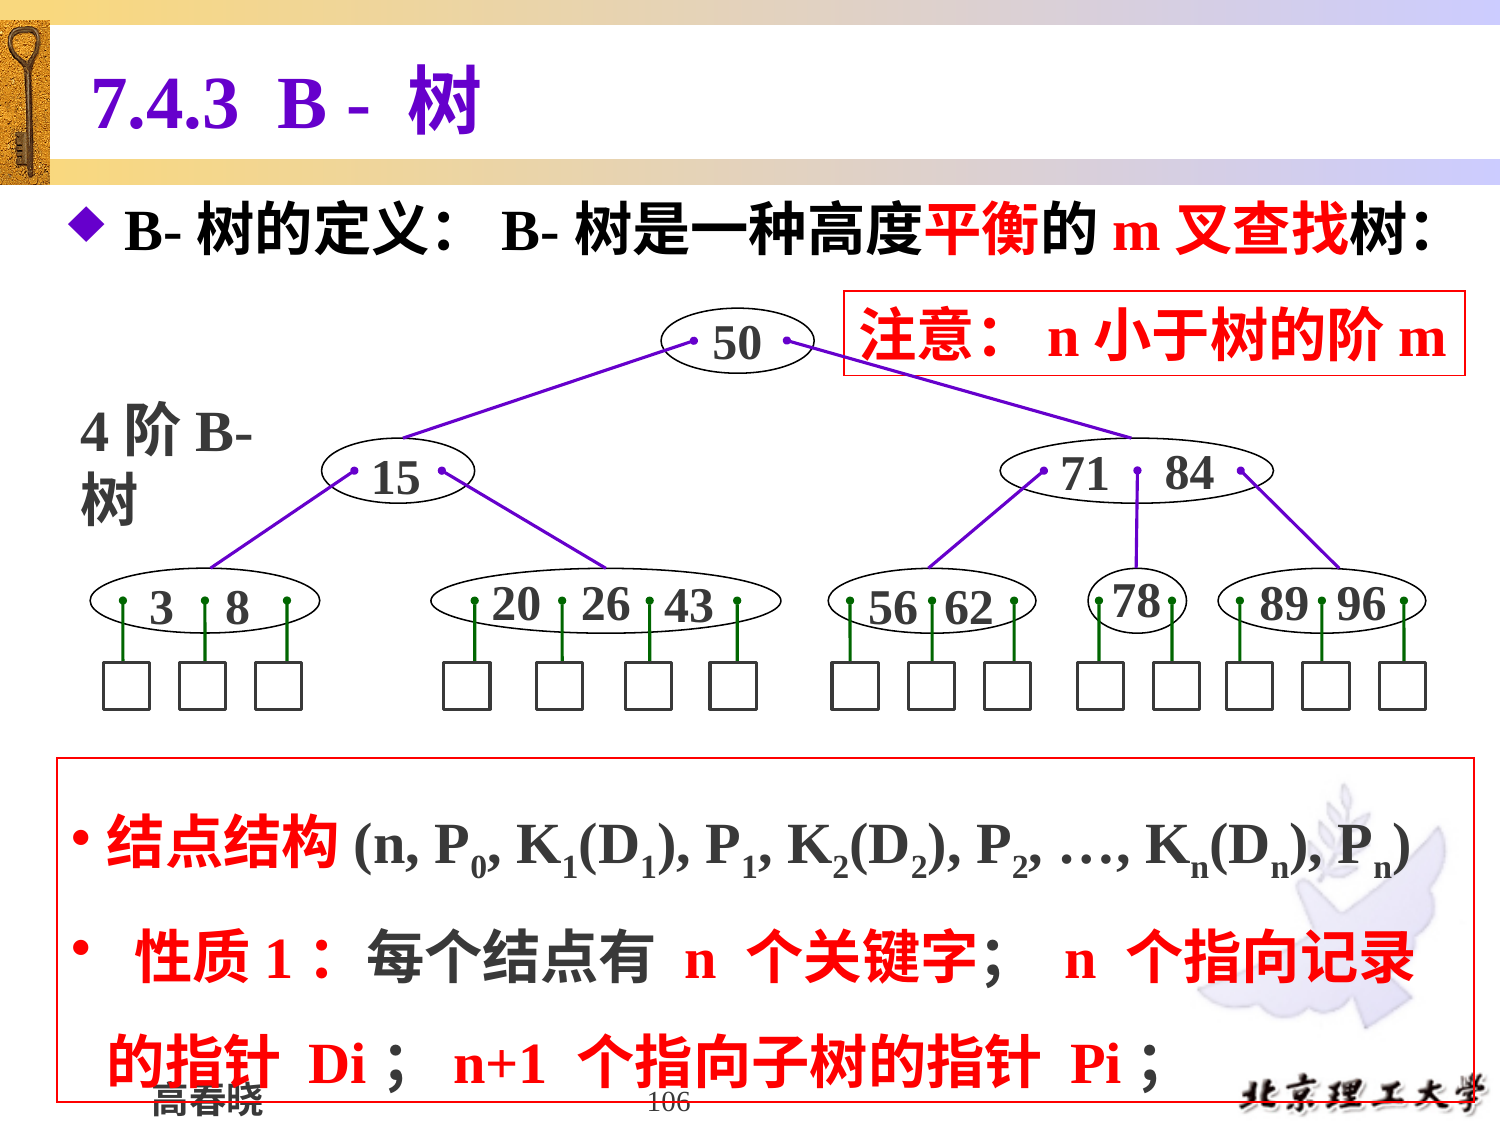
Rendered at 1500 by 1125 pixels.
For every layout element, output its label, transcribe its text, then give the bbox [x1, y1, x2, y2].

list B-树的定义：B-树是一种高度平衡的m叉查找树： [53, 184, 1500, 1050]
text_box 注意：n小于树的阶m [843, 290, 1465, 376]
picture [0, 20, 50, 185]
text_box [65, 295, 1427, 710]
text_box 结点结构(n, P0, K1(D1), P1, K2(D2), P2, …, Kn(Dn), Pn) 性质1：每个结点有 n 个关键字； n 个指向记录的指针 Di；n+1 个指向子树的指针 Pi； [56, 757, 1475, 1103]
slide_number 106 [511, 1103, 826, 1125]
picture [1230, 1065, 1500, 1125]
title 7.4.3 B - 树 [75, 37, 1500, 160]
